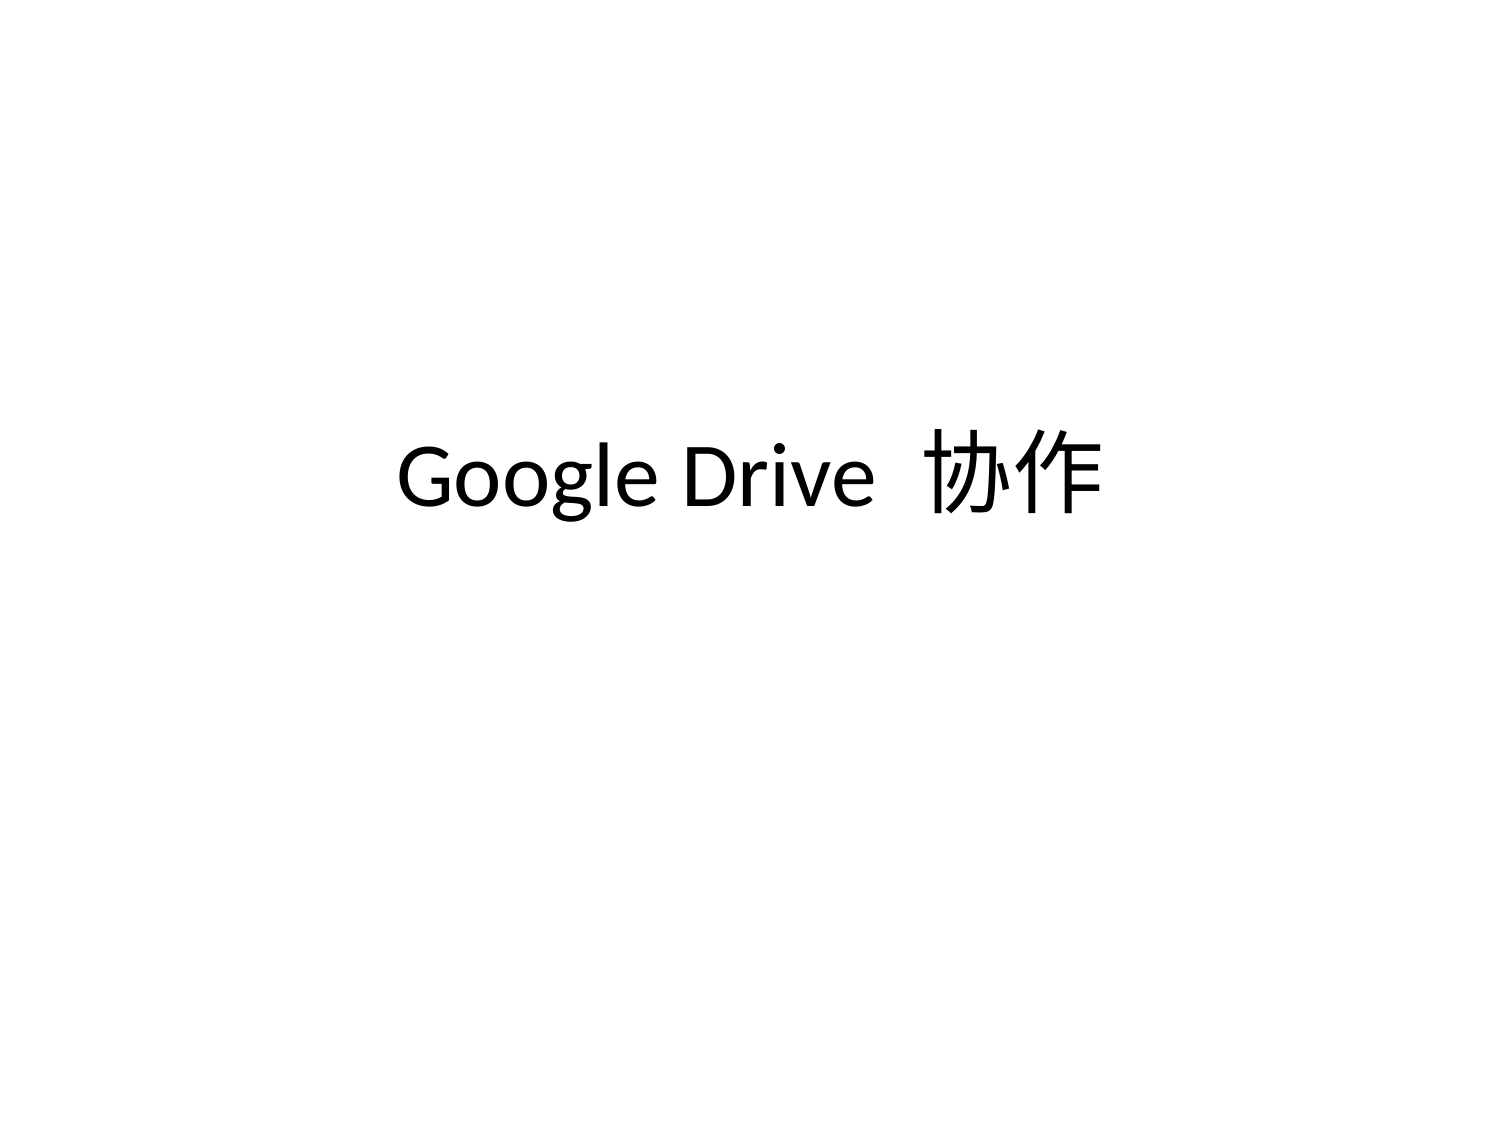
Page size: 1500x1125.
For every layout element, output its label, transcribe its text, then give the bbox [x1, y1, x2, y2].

title Google Drive 协作 [112, 349, 1388, 591]
